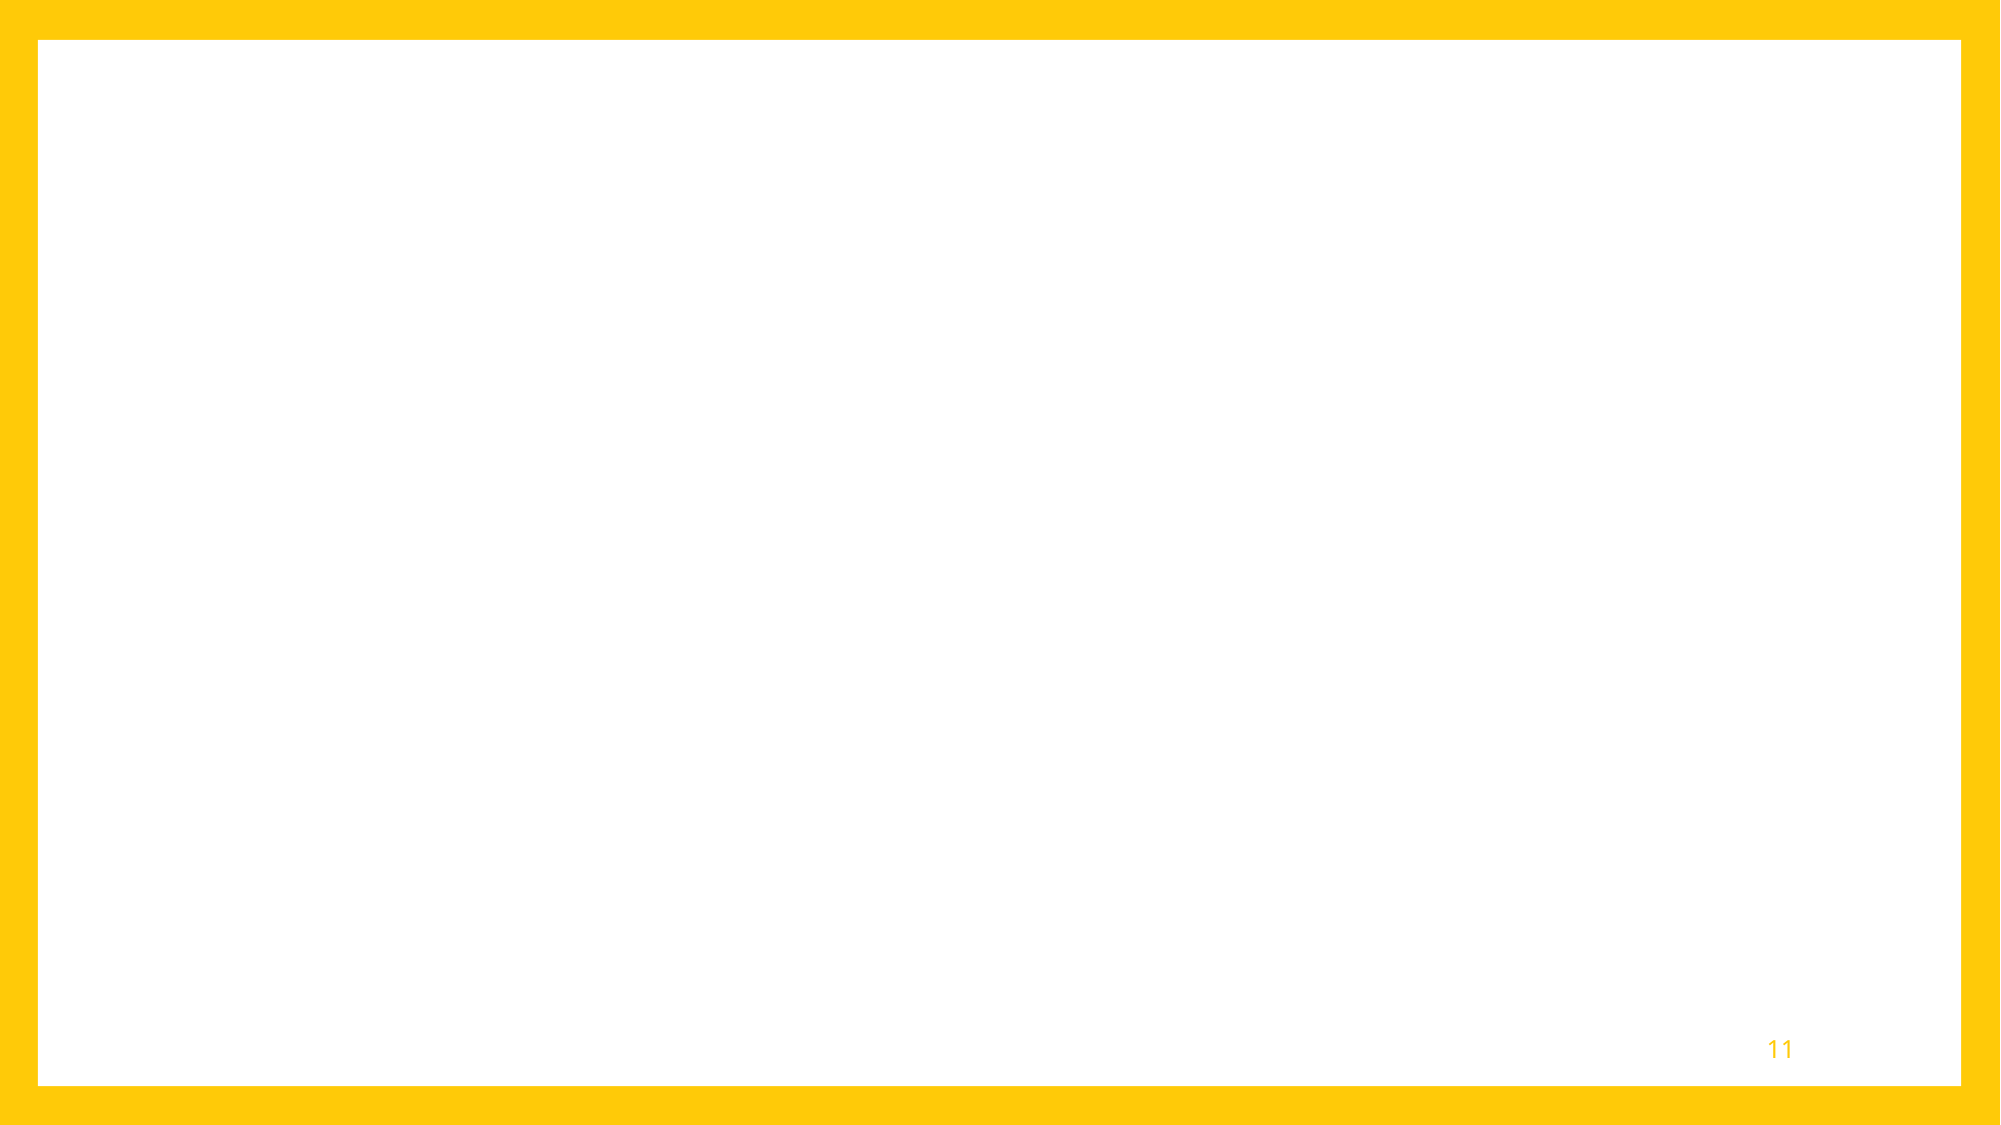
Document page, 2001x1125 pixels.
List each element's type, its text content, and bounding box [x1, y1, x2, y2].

slide_number 11 [1530, 1020, 1811, 1081]
